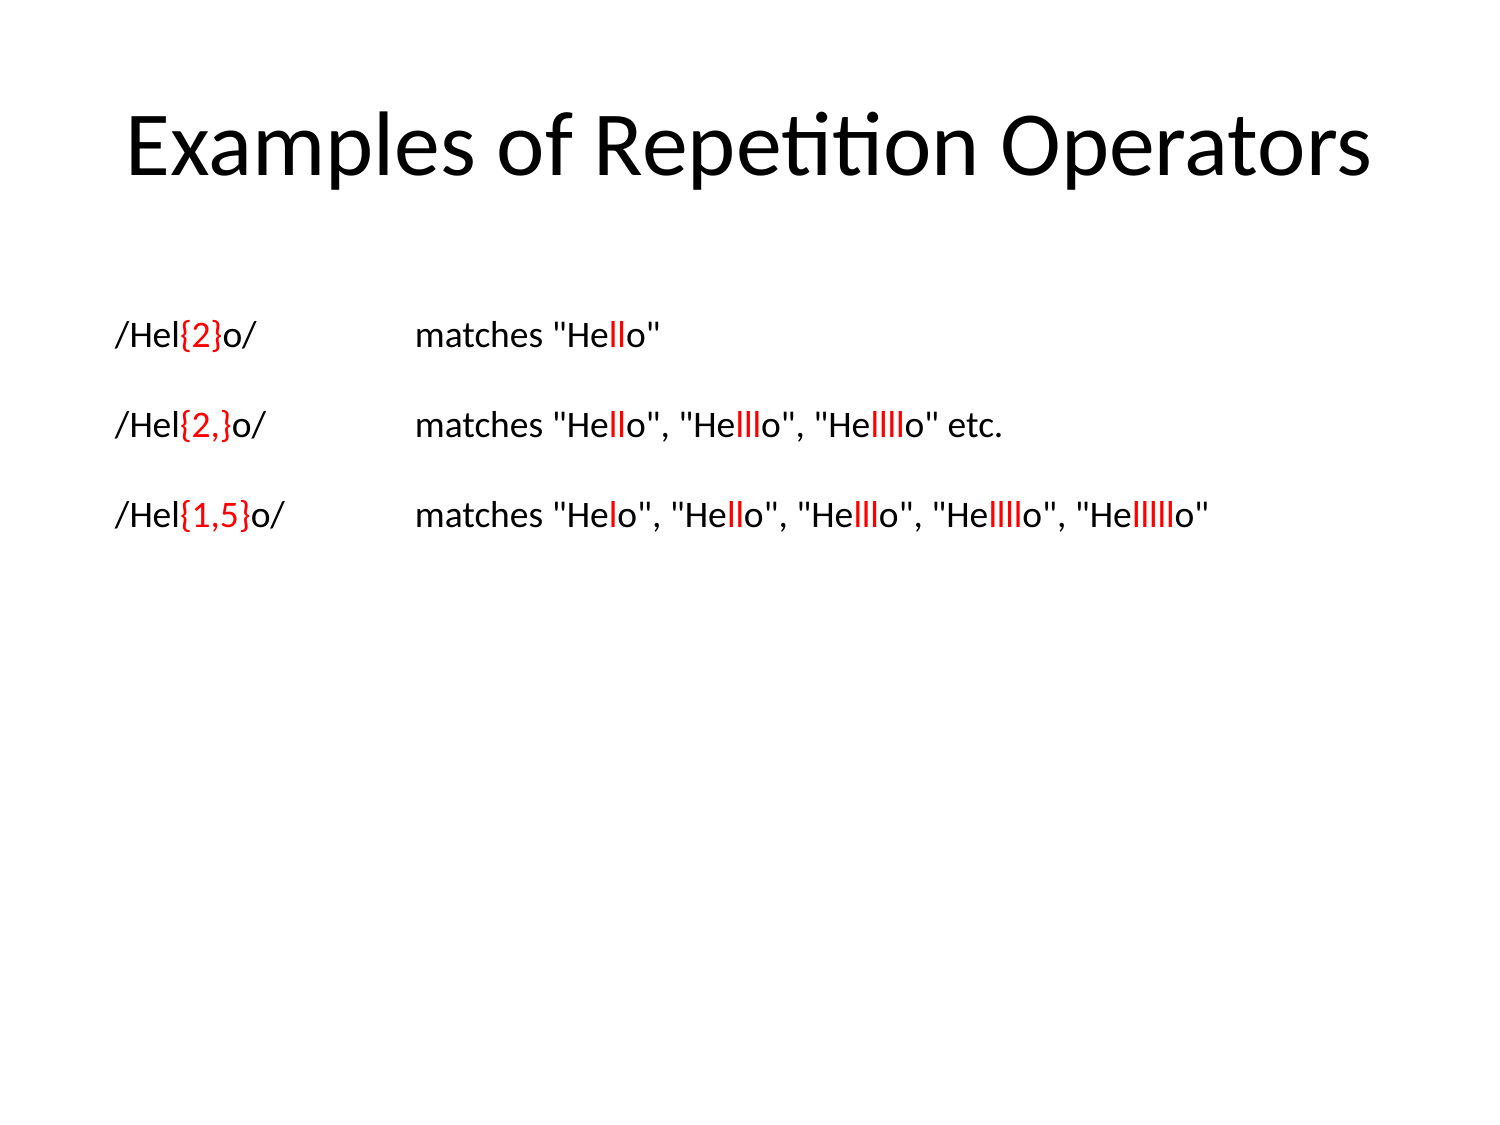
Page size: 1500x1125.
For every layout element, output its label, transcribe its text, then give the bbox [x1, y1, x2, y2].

title Examples of Repetition Operators [75, 45, 1425, 233]
text_box /Hel{2}o/ matches "Hello" /Hel{2,}o/ matches "Hello", "Helllo", "Hellllo" etc. /Hel{1,5}o/ matches "Helo", "Hello", "Helllo", "Hellllo", "Helllllo" [100, 302, 1424, 588]
